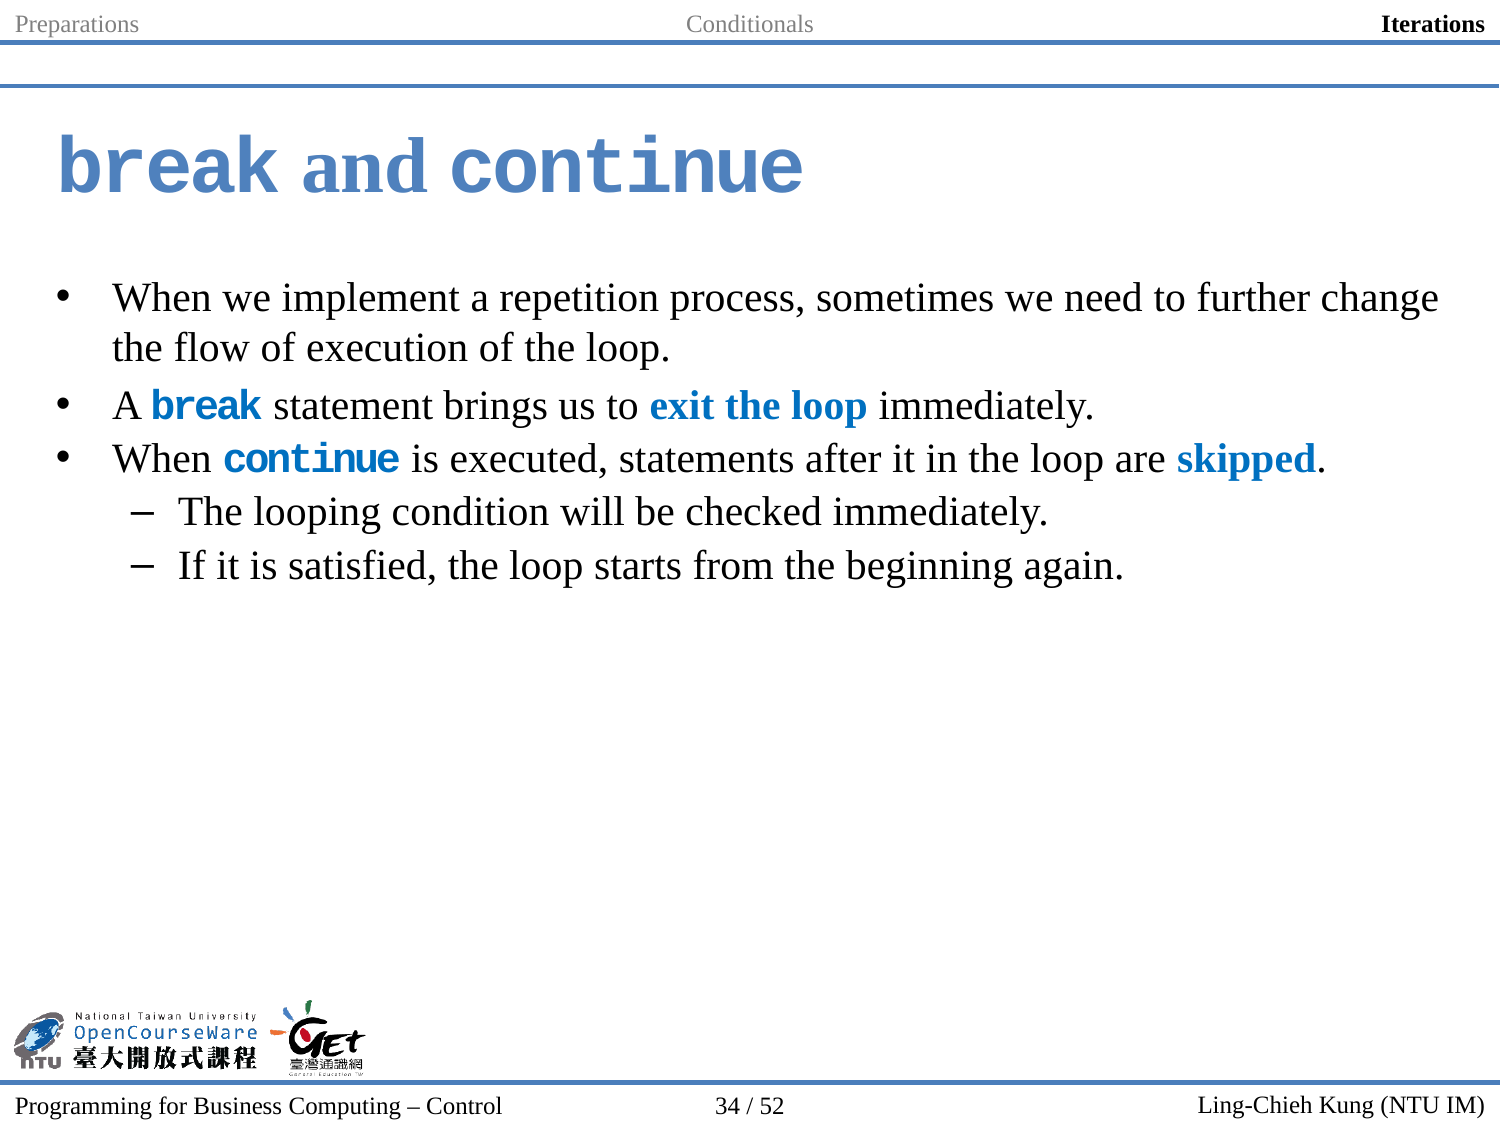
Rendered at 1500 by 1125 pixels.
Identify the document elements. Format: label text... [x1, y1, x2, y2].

text_box Iterations [998, 0, 1500, 42]
text_box [501, 42, 998, 86]
text_box [0, 42, 501, 86]
text_box [998, 42, 1500, 86]
text_box Conditionals [501, 0, 998, 42]
title break and continue [41, 90, 1471, 233]
text_box Preparations [0, 0, 501, 42]
picture [0, 999, 372, 1083]
text_box When we implement a repetition process, sometimes we need to further change the flow of execution of the loop. A break statement brings us to exit the loop immediately. When continue is executed, statements after it in the loop are skipped. The looping condition will be checked immediately. If it is satisfied, the loop starts from the beginning again. [41, 262, 1471, 917]
